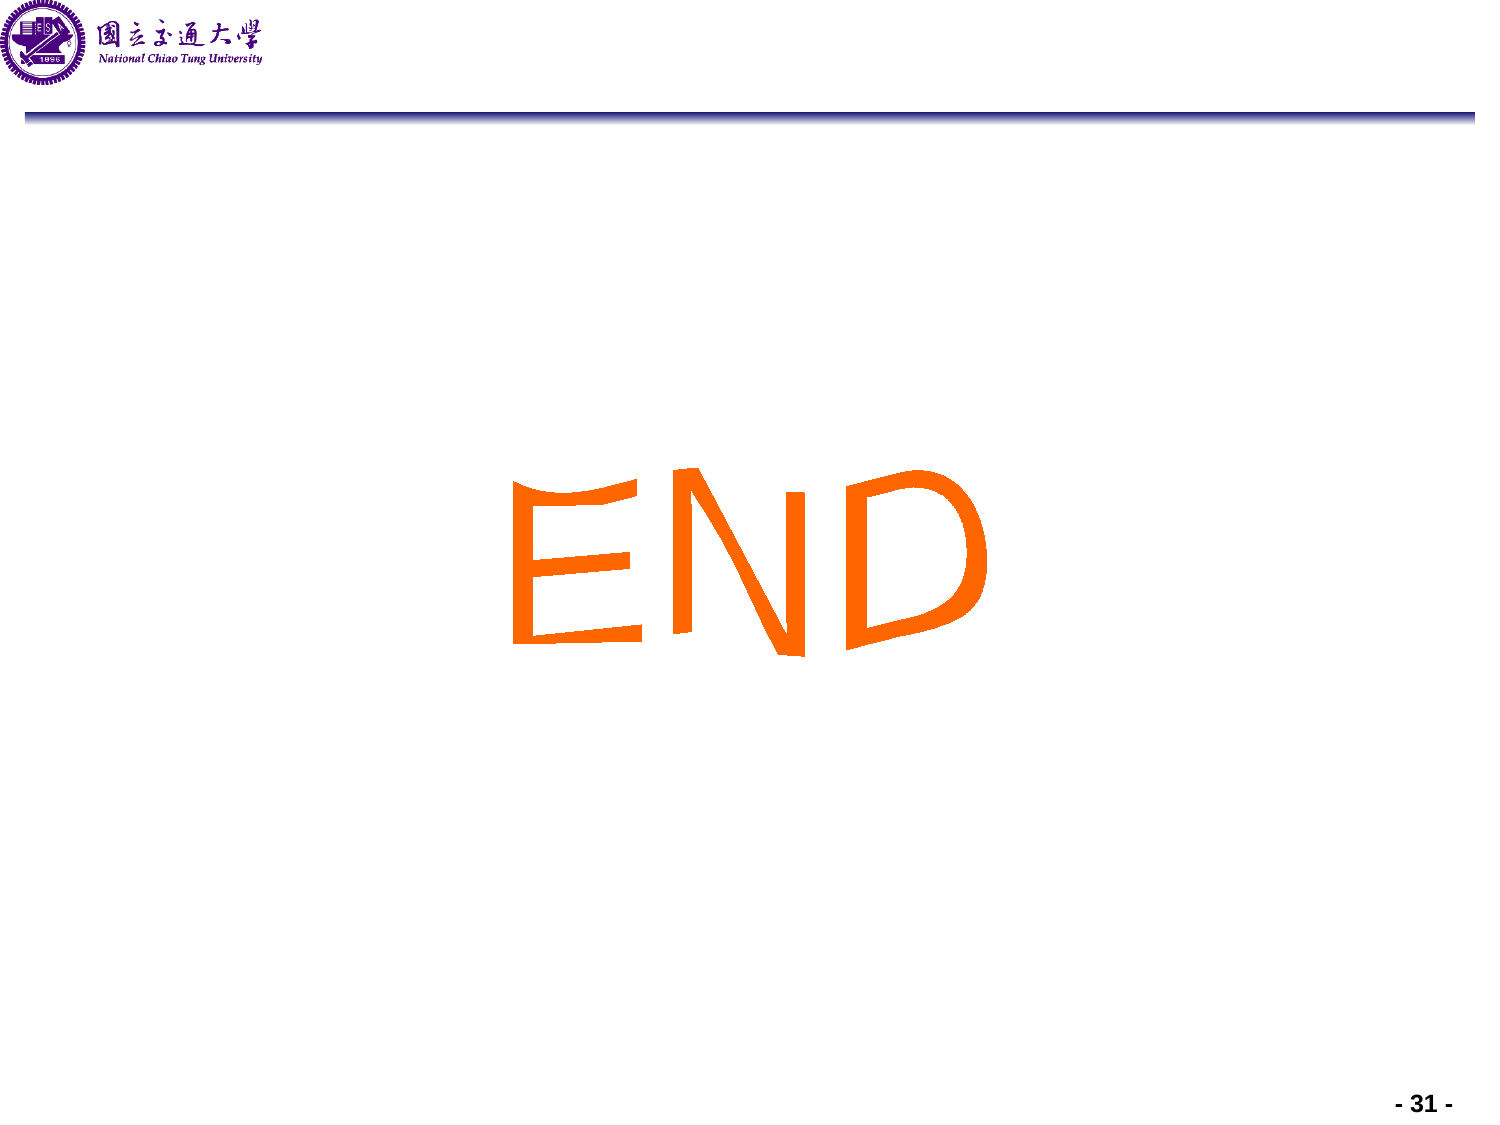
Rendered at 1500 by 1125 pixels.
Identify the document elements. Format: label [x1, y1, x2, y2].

picture [0, 0, 262, 85]
